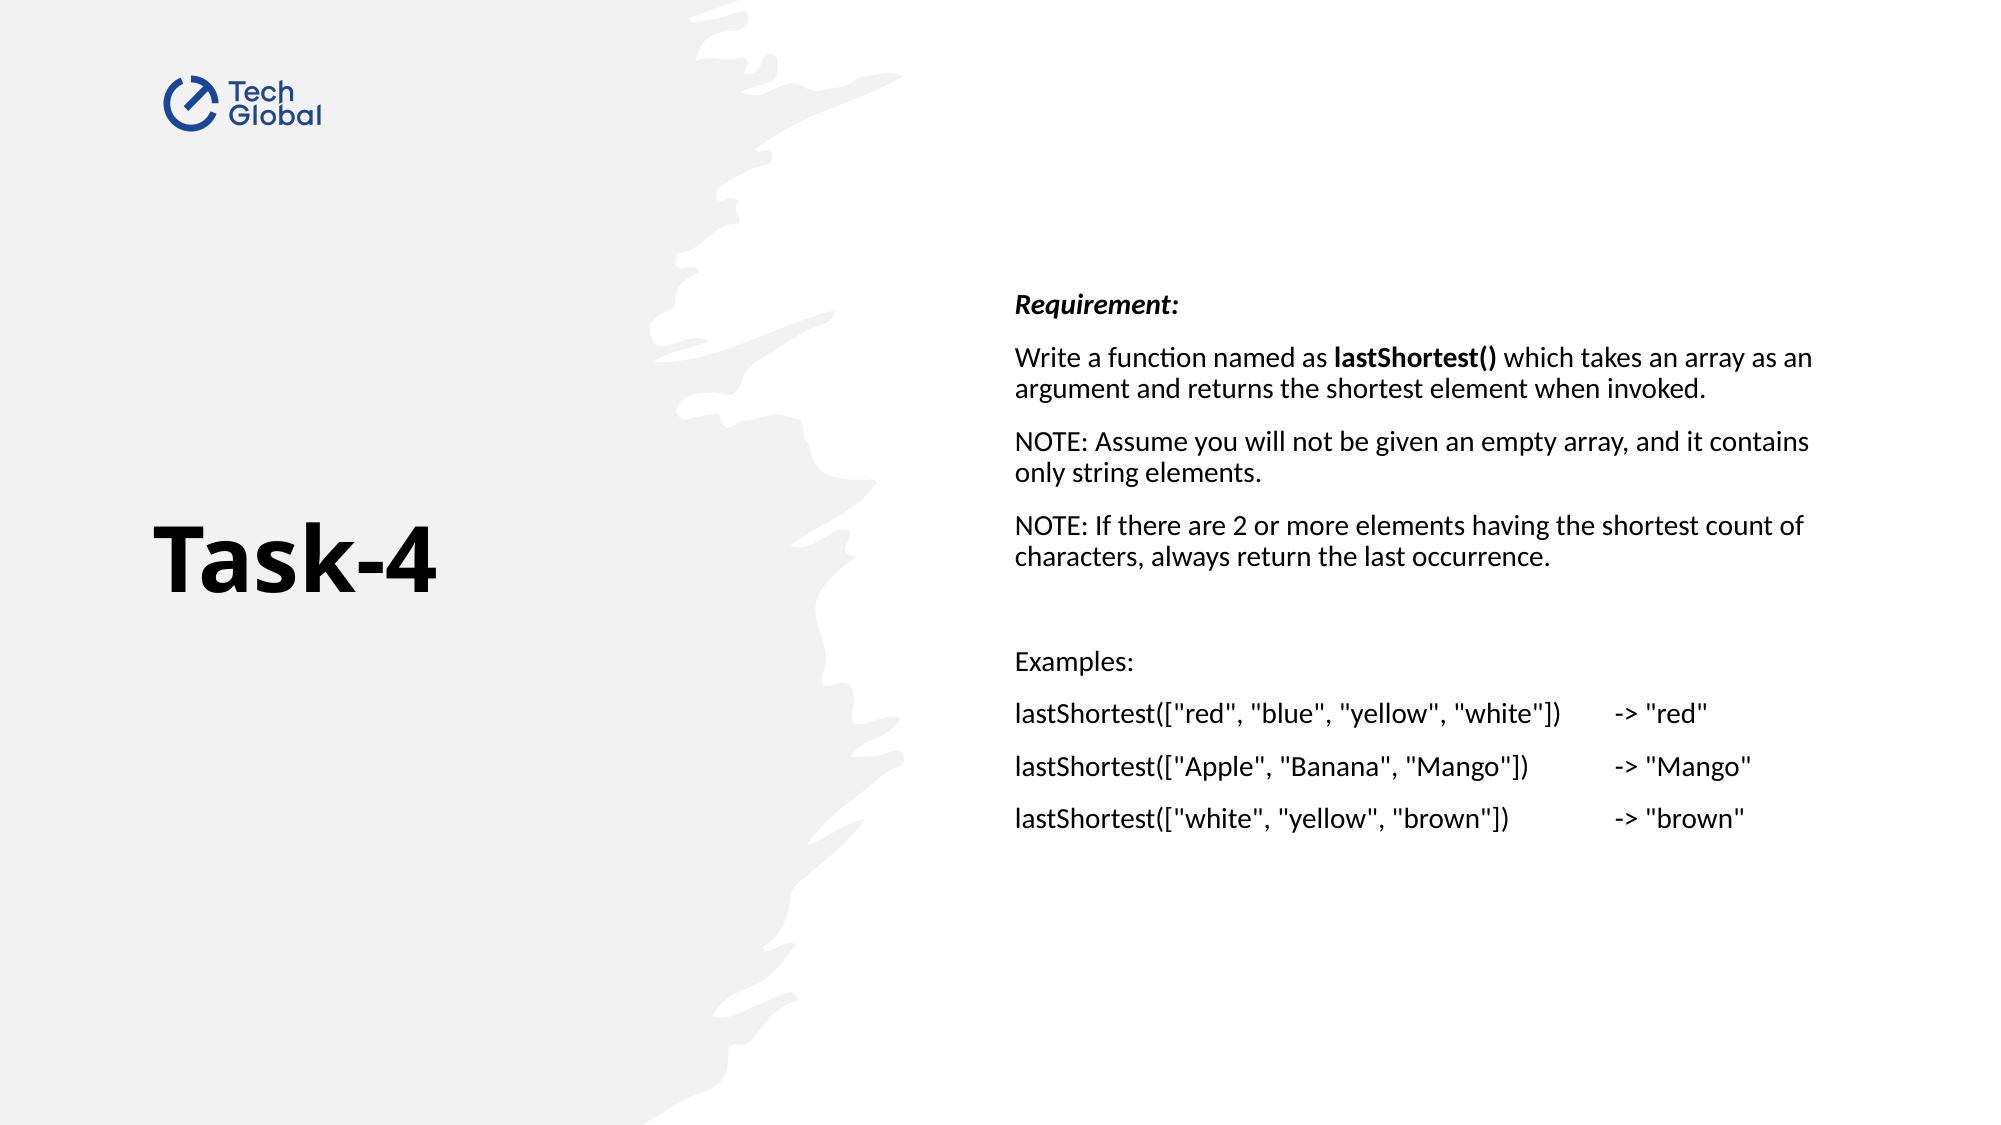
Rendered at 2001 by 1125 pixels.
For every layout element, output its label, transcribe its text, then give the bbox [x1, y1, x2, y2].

text_box [645, 0, 2000, 1125]
list Requirement: Write a function named as lastShortest() which takes an array as an argument and returns the shortest element when invoked. NOTE: Assume you will not be given an empty array, and it contains only string elements. NOTE: If there are 2 or more elements having the shortest count of characters, always return the last occurrence. Examples: lastShortest(["red", "blue", "yellow", "white"]) -> "red" lastShortest(["Apple", "Banana", "Mango"]) -> "Mango" lastShortest(["white", "yellow", "brown"]) -> "brown" [999, 116, 1863, 1008]
title Task-4 [137, 116, 800, 1008]
picture [149, 66, 334, 141]
text_box [0, 0, 904, 1125]
